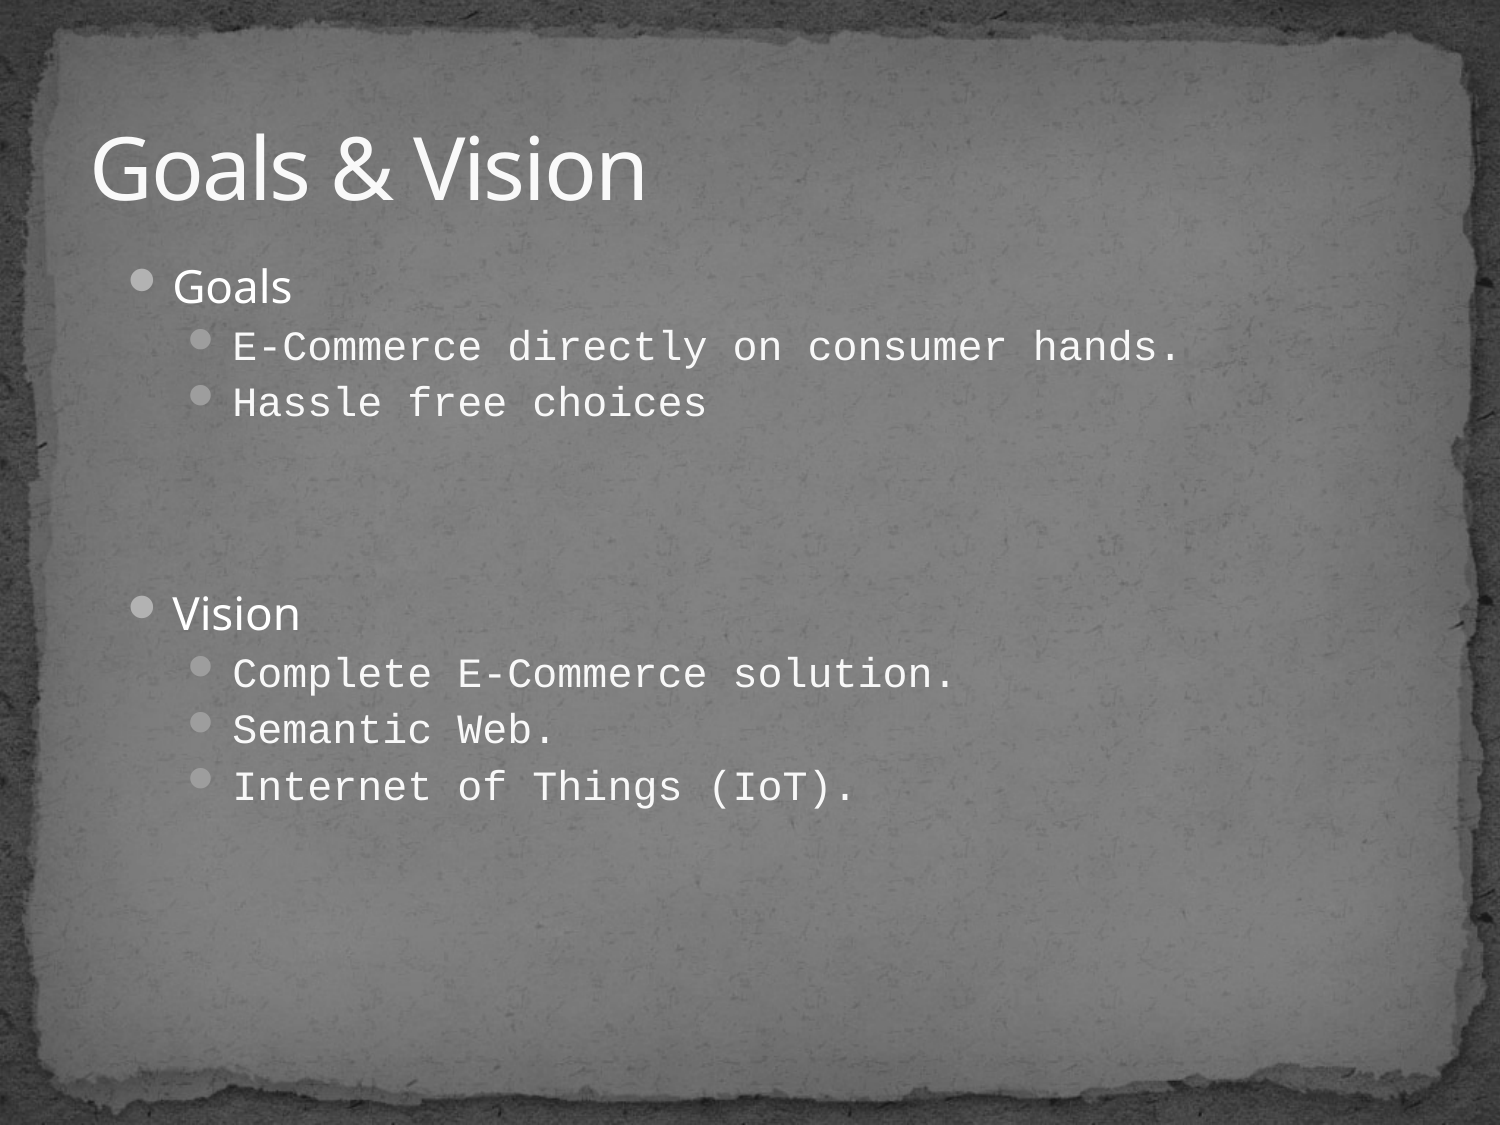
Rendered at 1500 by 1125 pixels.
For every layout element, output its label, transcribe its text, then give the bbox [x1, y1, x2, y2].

title Goals & Vision [74, 24, 1425, 225]
list Goals E-Commerce directly on consumer hands. Hassle free choices Vision Complete E-Commerce solution. Semantic Web. Internet of Things (IoT). [112, 249, 1425, 1000]
